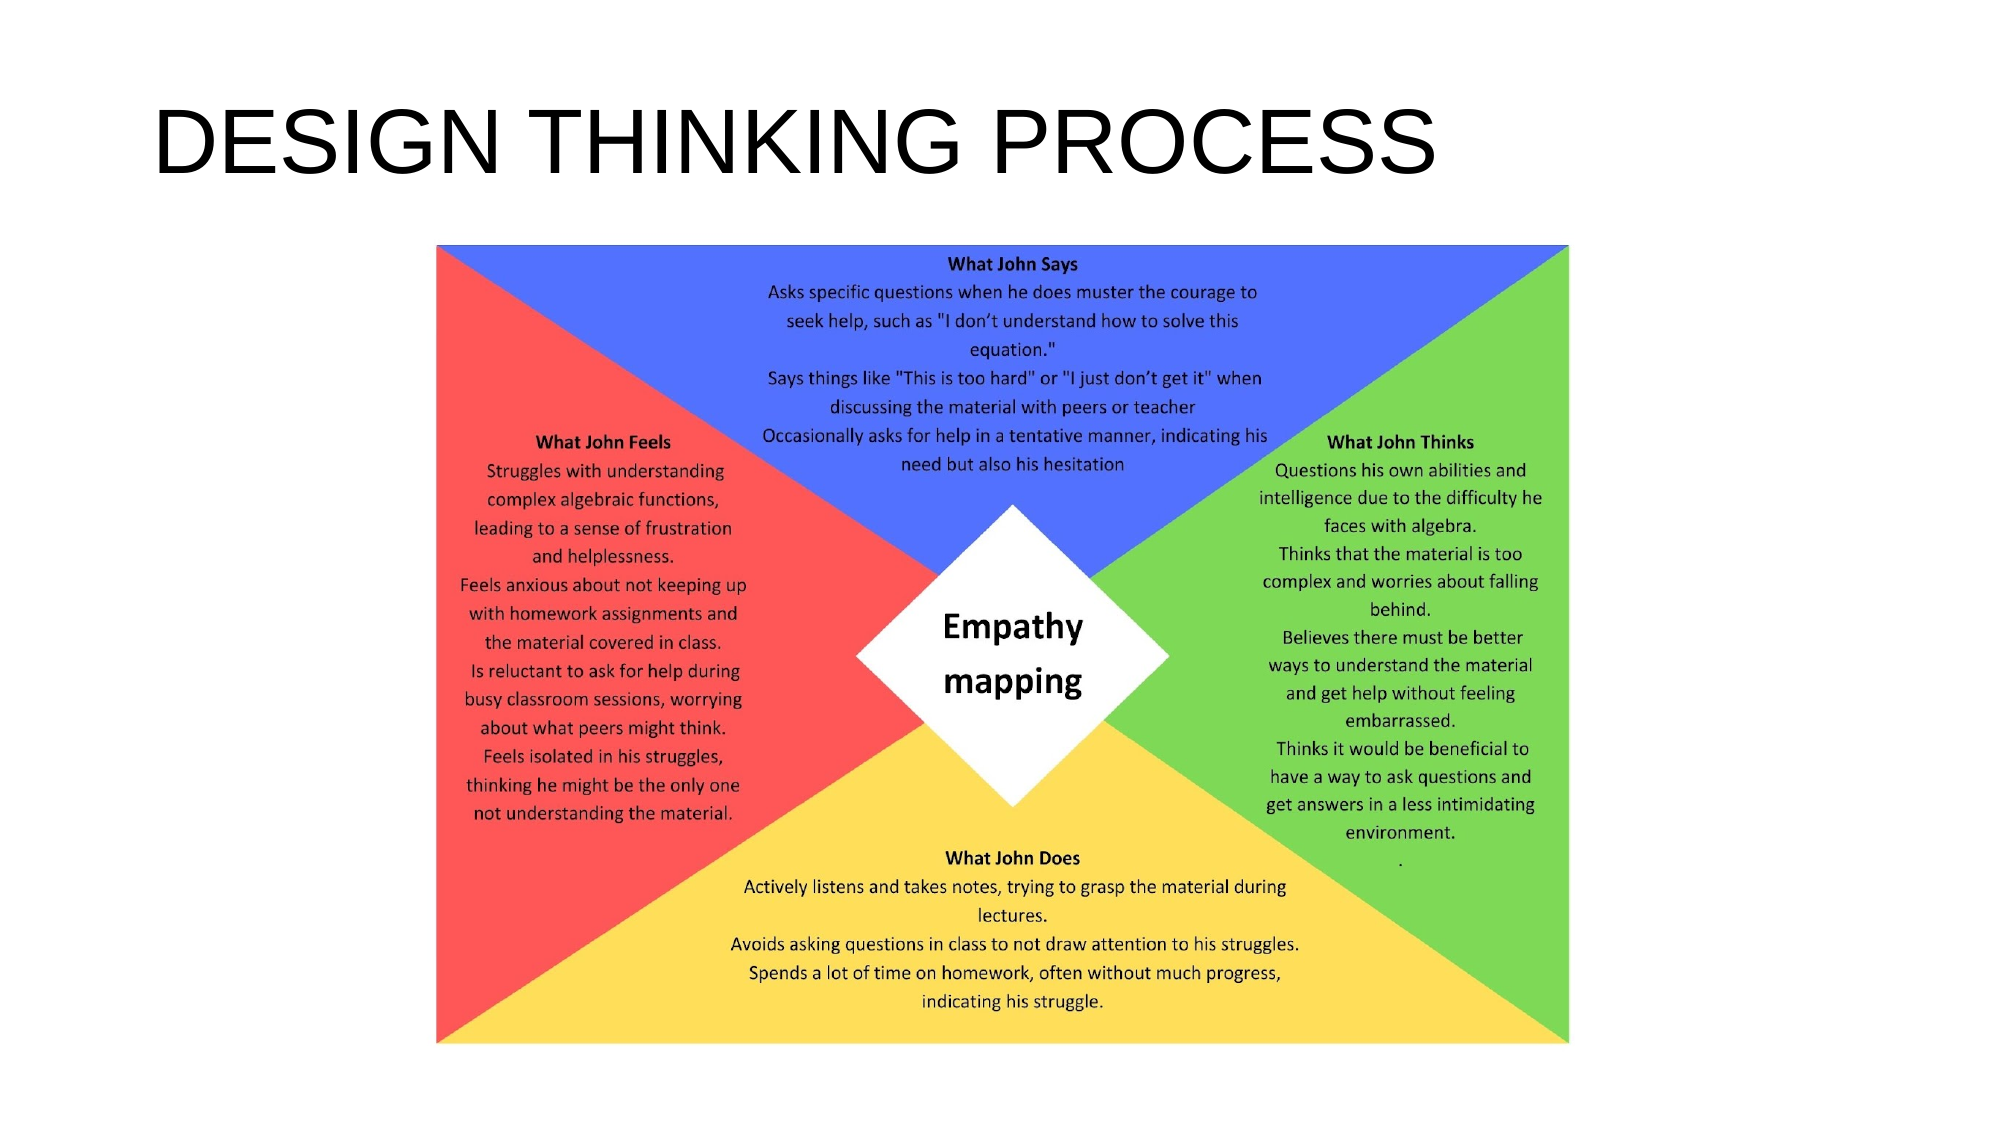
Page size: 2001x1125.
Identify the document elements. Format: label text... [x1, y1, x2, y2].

picture [415, 221, 1585, 1066]
title DESIGN THINKING PROCESS [137, 35, 1863, 253]
